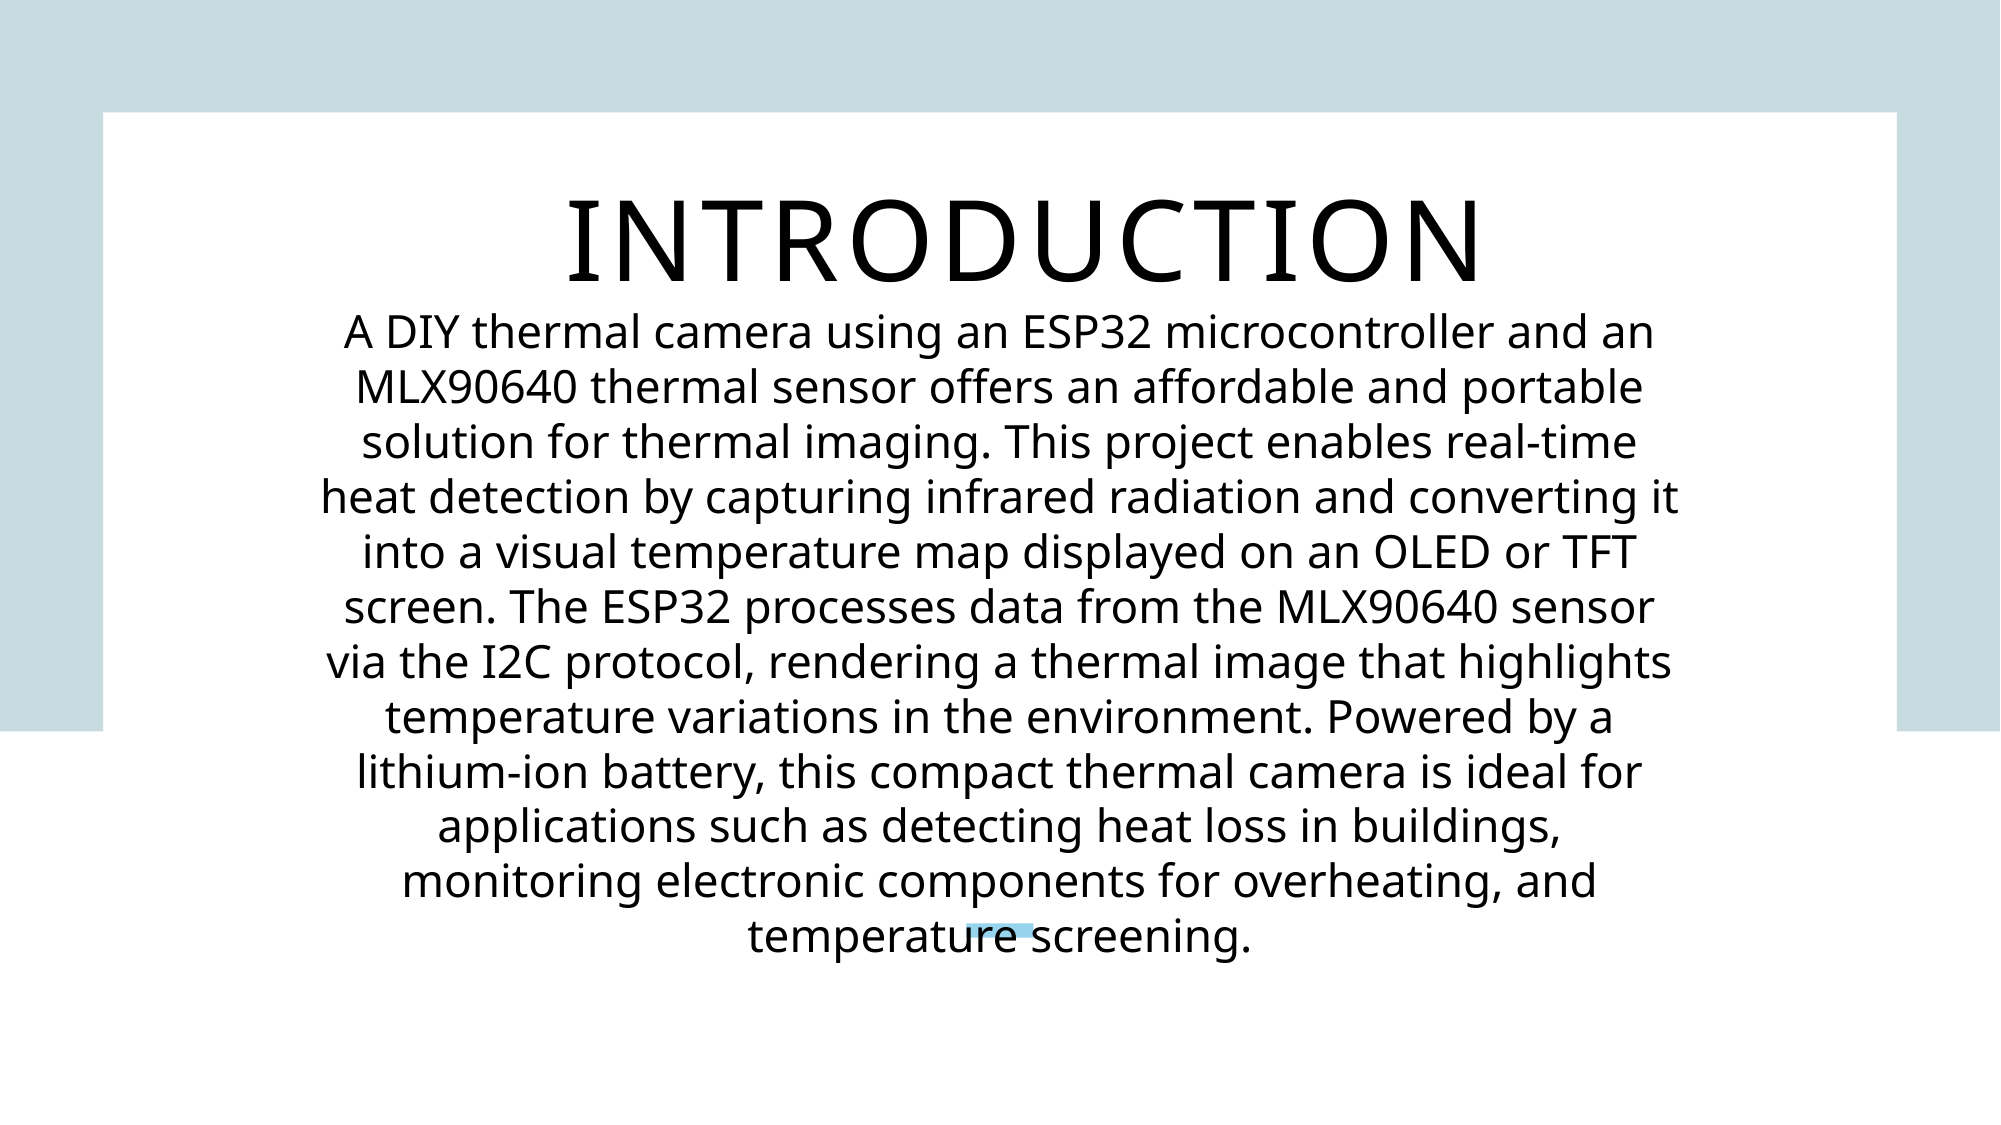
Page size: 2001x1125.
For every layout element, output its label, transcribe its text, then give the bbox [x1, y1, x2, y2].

subtitle A DIY thermal camera using an ESP32 microcontroller and an MLX90640 thermal sensor offers an affordable and portable solution for thermal imaging. This project enables real-time heat detection by capturing infrared radiation and converting it into a visual temperature map displayed on an OLED or TFT screen. The ESP32 processes data from the MLX90640 sensor via the I2C protocol, rendering a thermal image that highlights temperature variations in the environment. Powered by a lithium-ion battery, this compact thermal camera is ideal for applications such as detecting heat loss in buildings, monitoring electronic components for overheating, and temperature screening. [298, 294, 1702, 970]
title Introduction [186, 0, 1867, 307]
